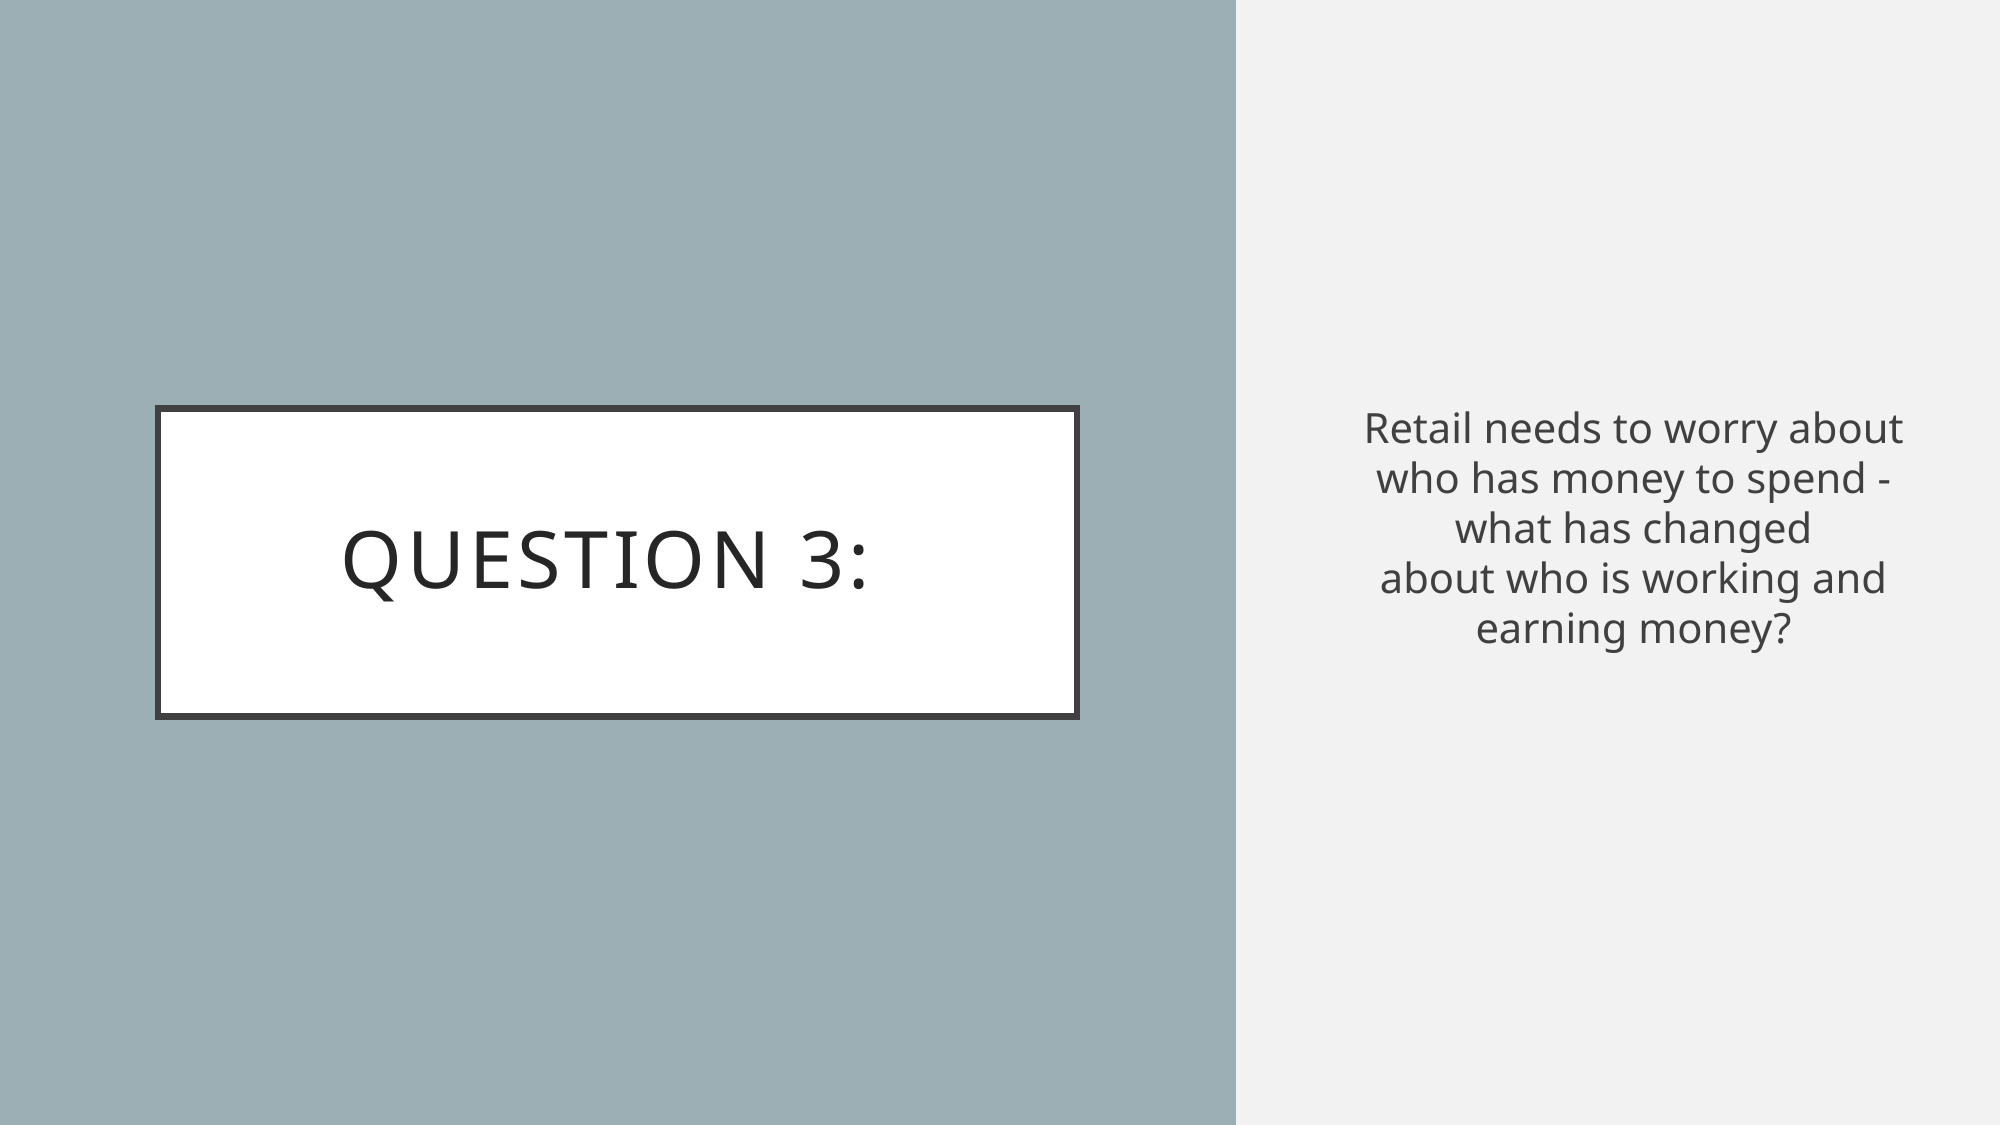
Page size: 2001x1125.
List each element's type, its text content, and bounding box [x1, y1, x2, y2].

list Retail needs to worry about who has money to spend - what has changed about who is working and earning money? [1333, 356, 1934, 769]
text_box [1235, 0, 2000, 1125]
title Question 3: [155, 405, 1080, 720]
